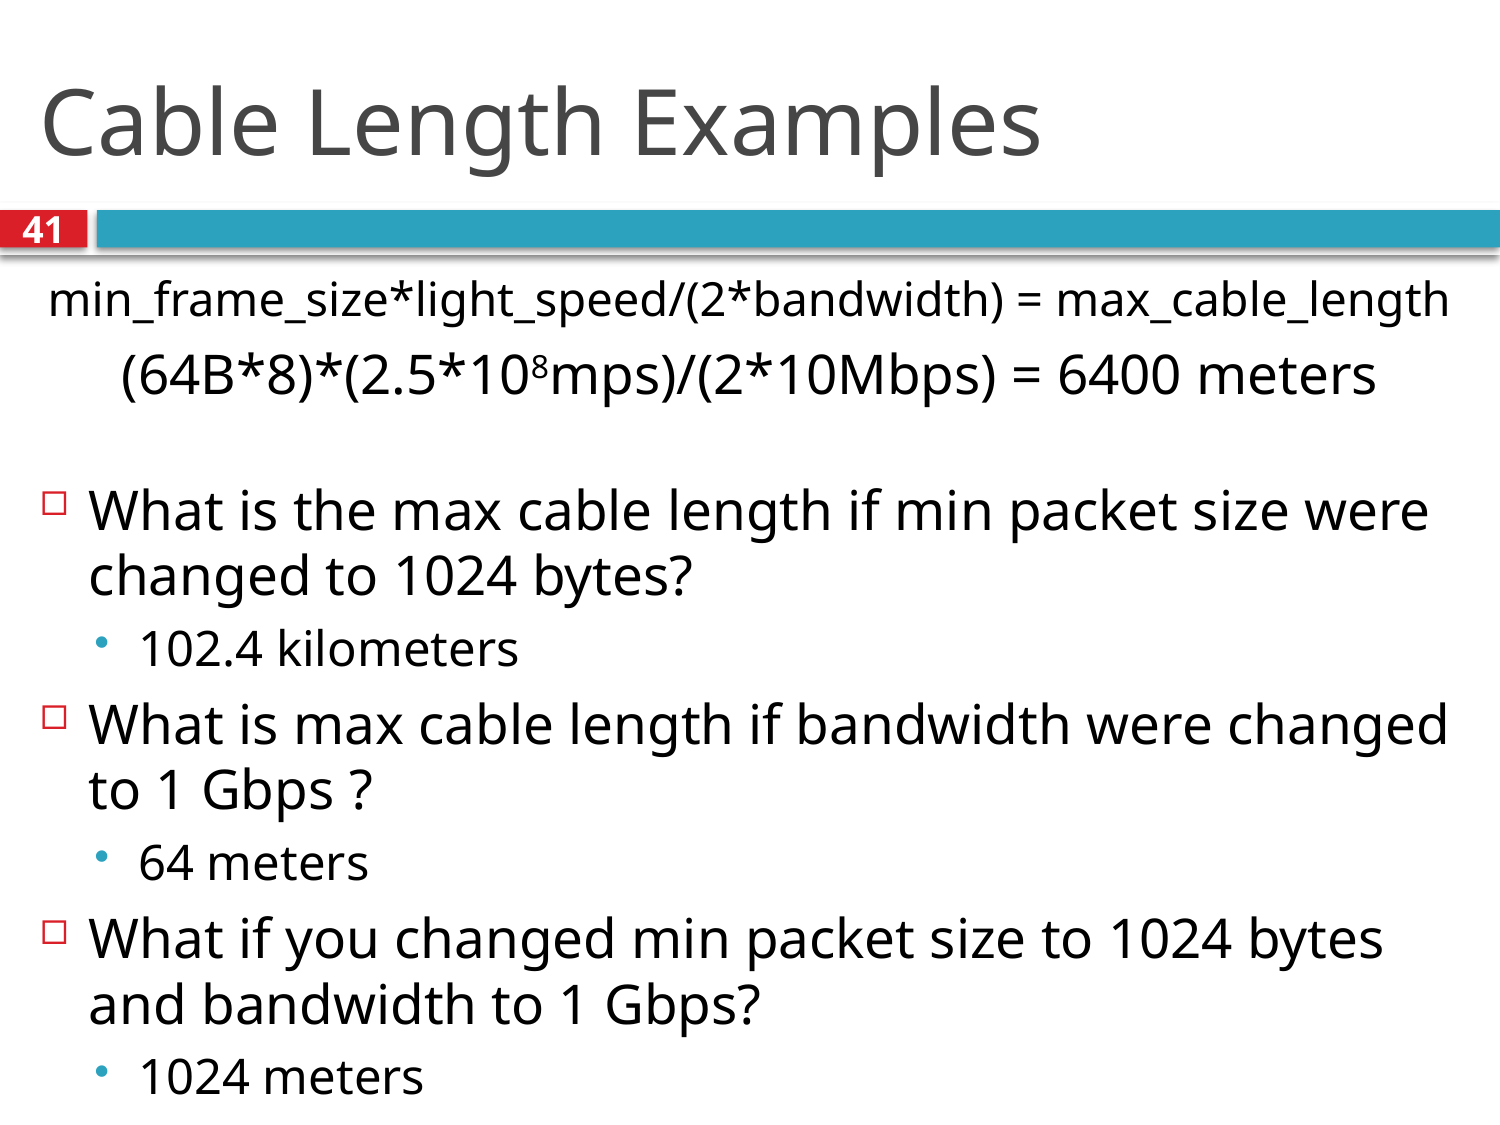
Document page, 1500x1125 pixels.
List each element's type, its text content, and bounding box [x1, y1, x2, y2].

list min_frame_size*light_speed/(2*bandwidth) = max_cable_length (64B*8)*(2.5*108mps)/(2*10Mbps) = 6400 meters What is the max cable length if min packet size were changed to 1024 bytes? 102.4 kilometers What is max cable length if bandwidth were changed to 1 Gbps ? 64 meters What if you changed min packet size to 1024 bytes and bandwidth to 1 Gbps? 1024 meters [24, 262, 1475, 1125]
slide_number 41 [0, 206, 88, 257]
title Cable Length Examples [24, 37, 1475, 200]
